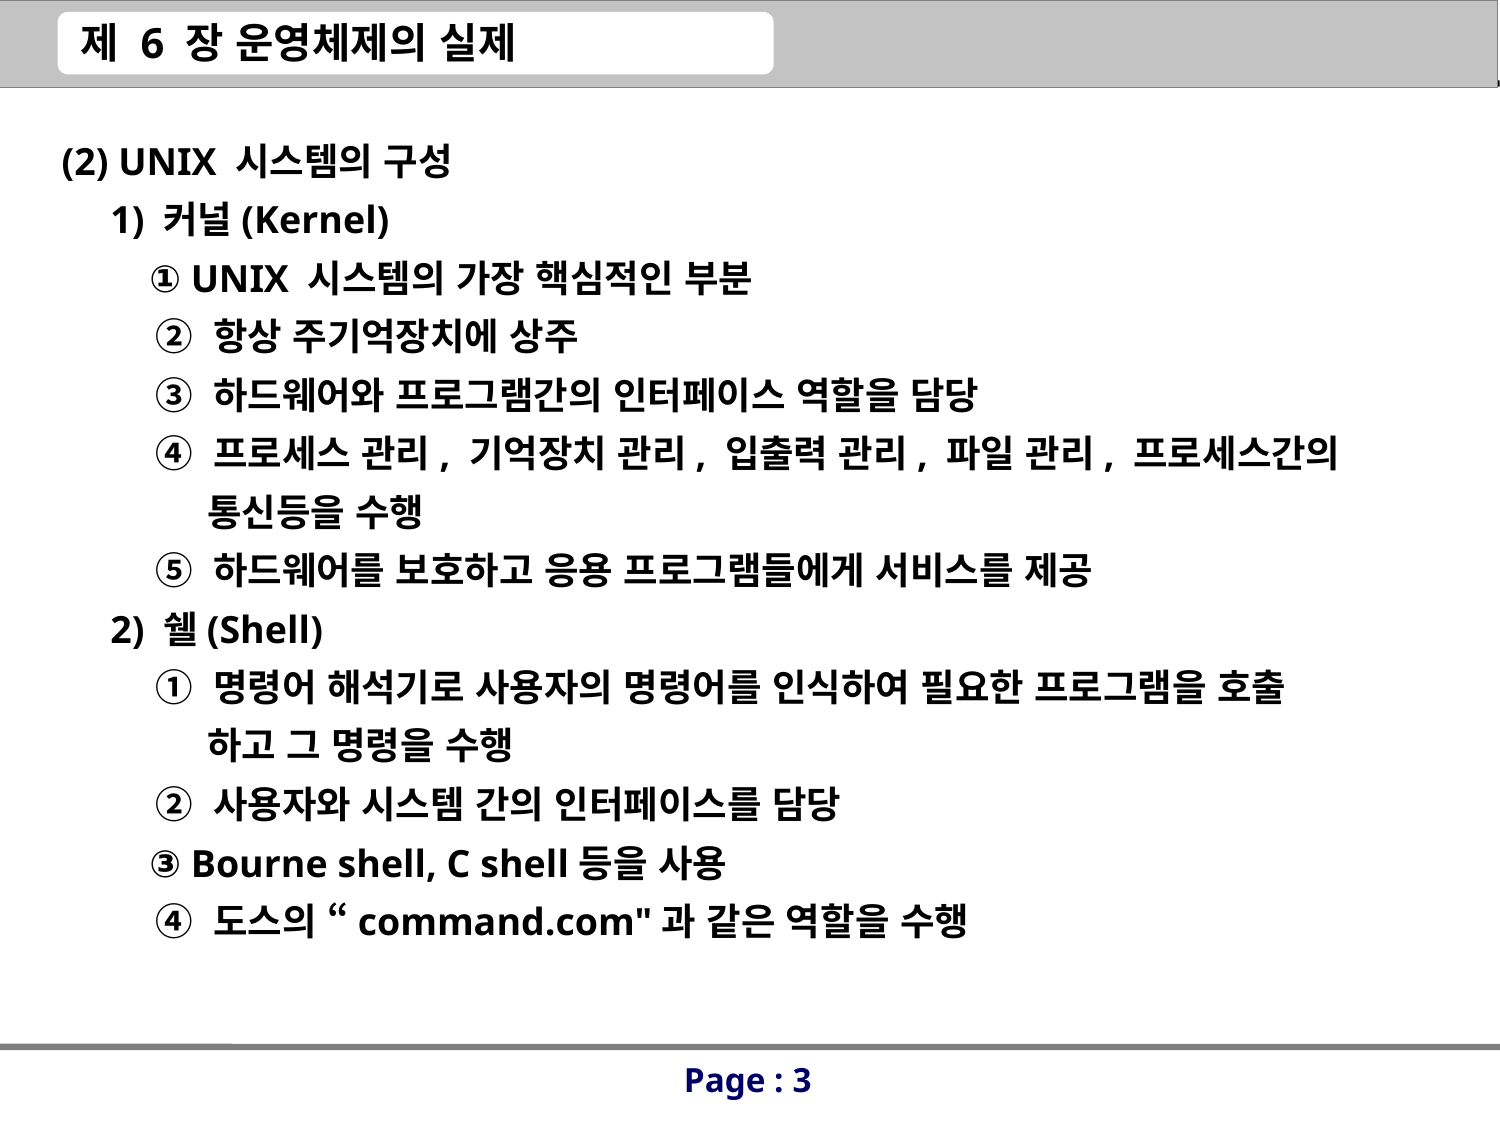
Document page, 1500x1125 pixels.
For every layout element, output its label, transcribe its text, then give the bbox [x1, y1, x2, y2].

slide_number Page : 3 [572, 1051, 924, 1125]
text_box (2) UNIX 시스템의 구성 1) 커널(Kernel) ① UNIX 시스템의 가장 핵심적인 부분 ② 항상 주기억장치에 상주 ③ 하드웨어와 프로그램간의 인터페이스 역할을 담당 ④ 프로세스 관리, 기억장치 관리, 입출력 관리, 파일 관리, 프로세스간의 통신등을 수행 ⑤ 하드웨어를 보호하고 응용 프로그램들에게 서비스를 제공 2) 쉘(Shell) ① 명령어 해석기로 사용자의 명령어를 인식하여 필요한 프로그램을 호출 하고 그 명령을 수행 ② 사용자와 시스템 간의 인터페이스를 담당 ③ Bourne shell, C shell등을 사용 ④ 도스의 “command.com"과 같은 역할을 수행 [46, 117, 1418, 951]
